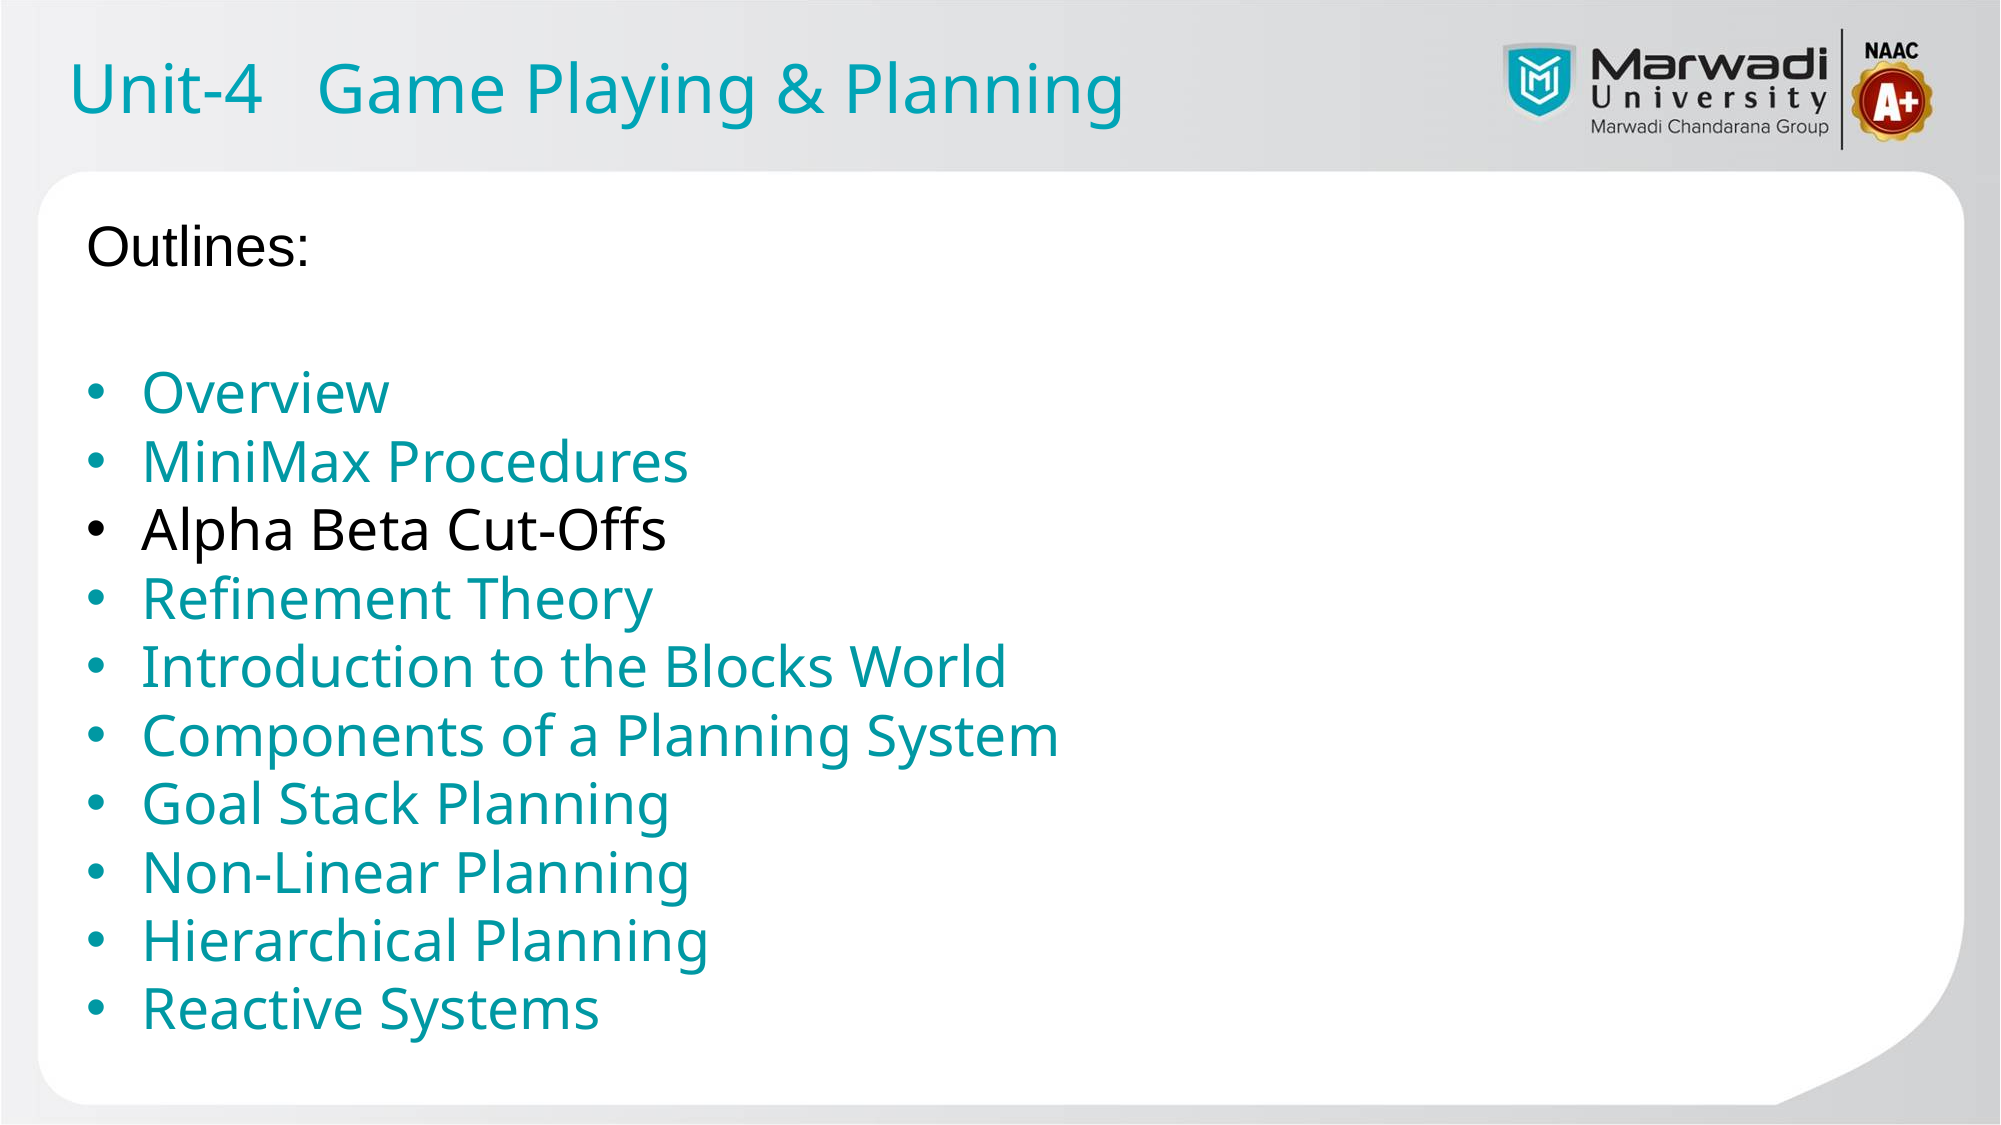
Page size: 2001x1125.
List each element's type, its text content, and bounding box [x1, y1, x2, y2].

text_box Unit-4 Game Playing & Planning [53, 30, 1452, 143]
text_box Outlines: Overview MiniMax Procedures Alpha Beta Cut-Offs Refinement Theory Introduction to the Blocks World Components of a Planning System Goal Stack Planning Non-Linear Planning Hierarchical Planning Reactive Systems [71, 184, 1620, 1064]
picture [0, 0, 2001, 1125]
